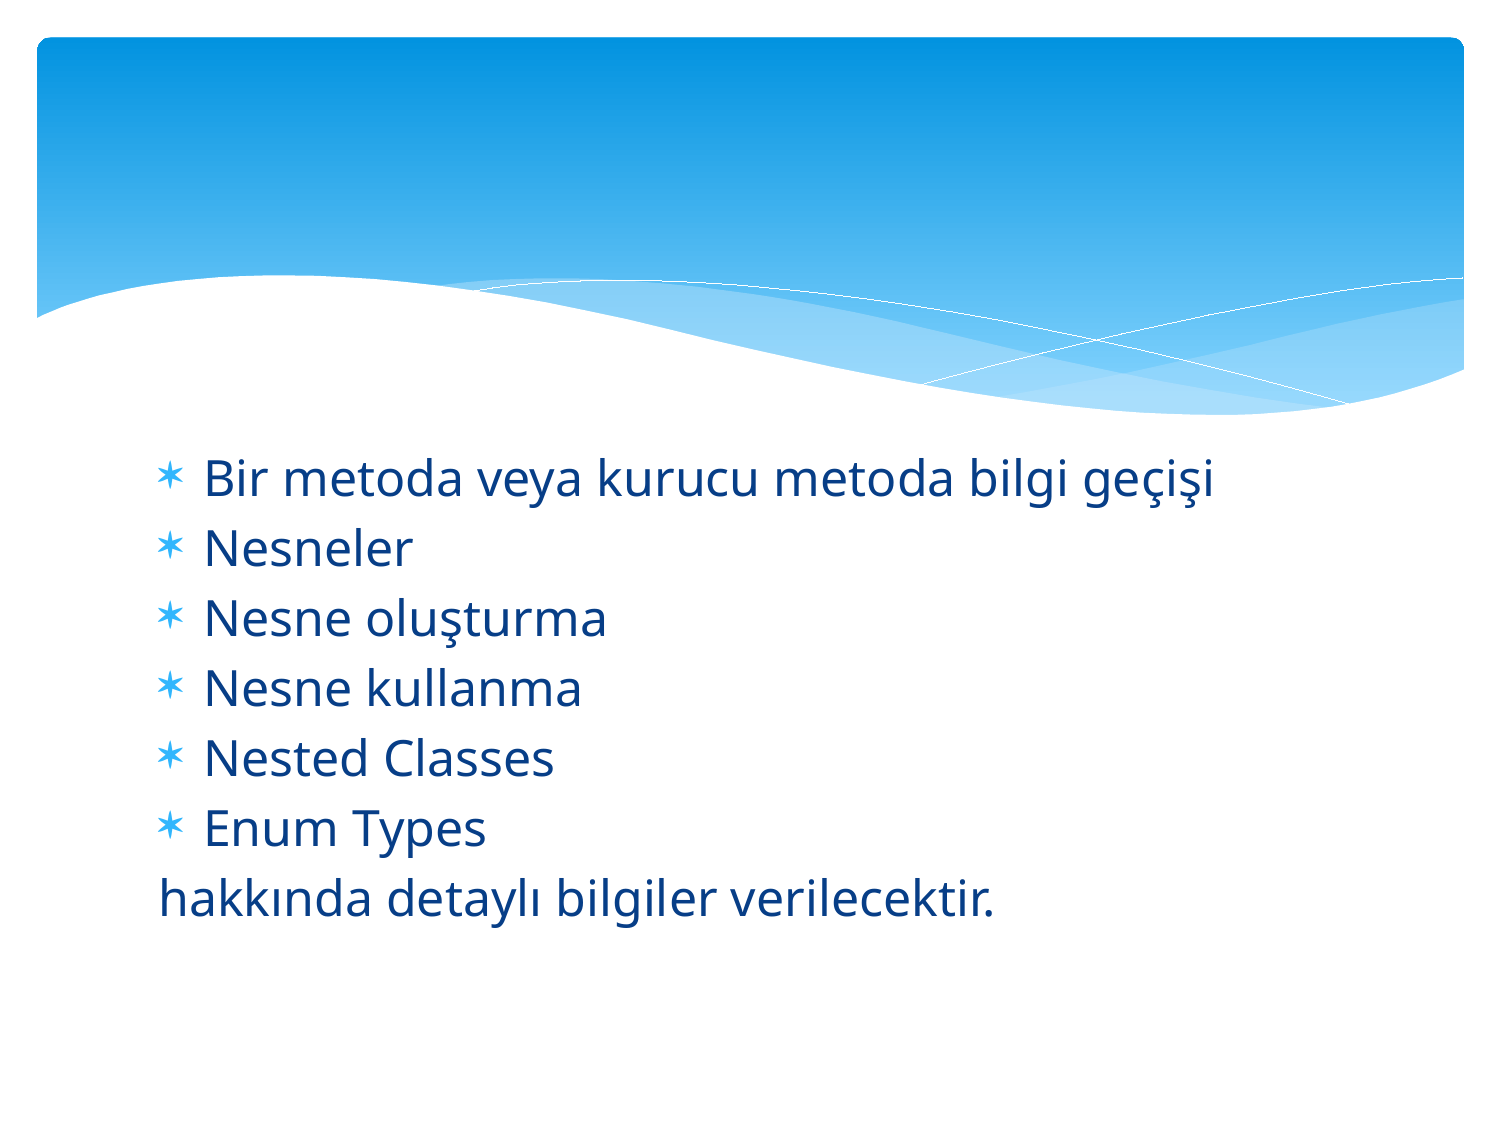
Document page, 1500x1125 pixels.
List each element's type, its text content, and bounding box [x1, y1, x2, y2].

list Bir metoda veya kurucu metoda bilgi geçişi Nesneler Nesne oluşturma Nesne kullanma Nested Classes Enum Types hakkında detaylı bilgiler verilecektir. [143, 438, 1359, 1005]
